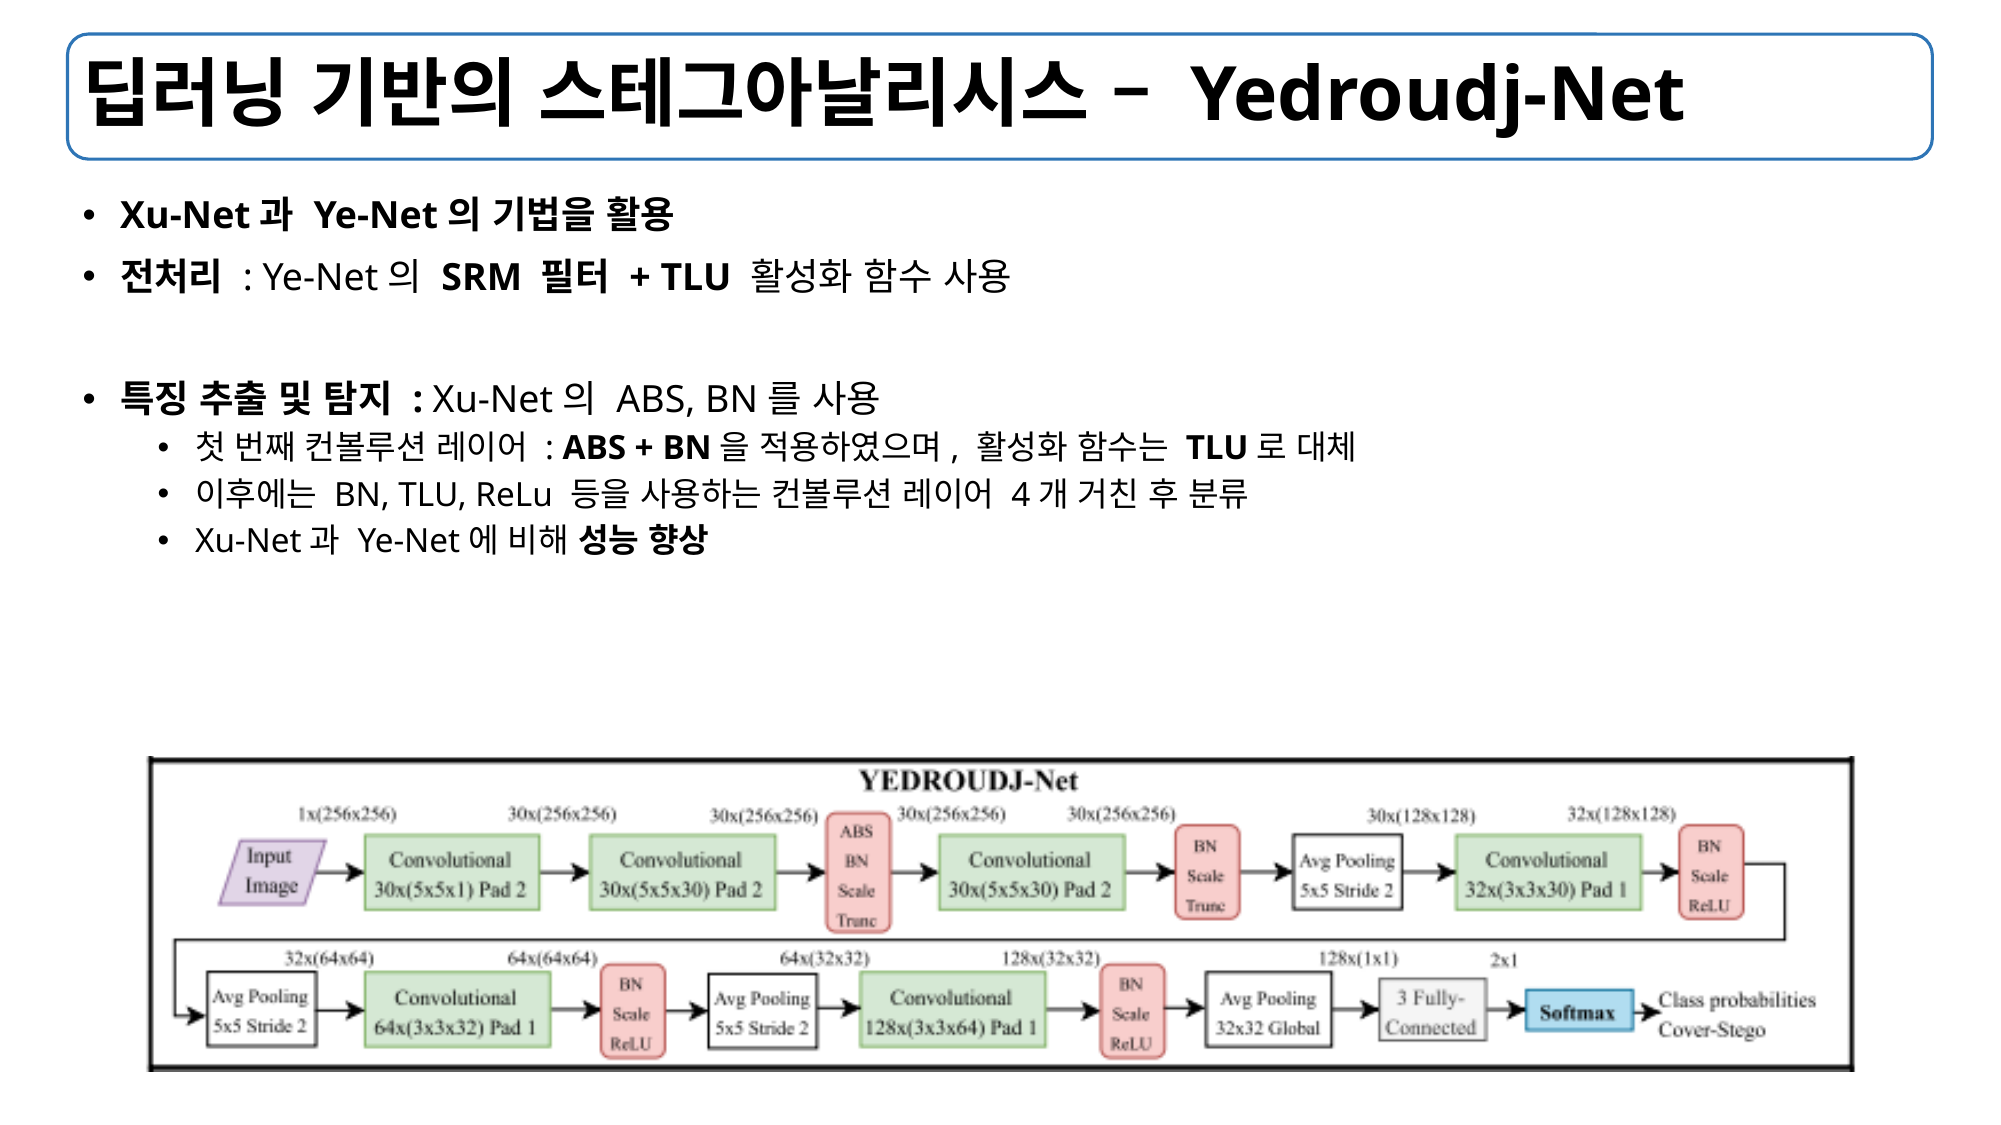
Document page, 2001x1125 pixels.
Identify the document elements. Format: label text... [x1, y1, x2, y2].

list Xu-Net과 Ye-Net의 기법을 활용 전처리 : Ye-Net의 SRM 필터 + TLU 활성화 함수 사용 특징 추출 및 탐지 : Xu-Net의 ABS, BN를 사용 첫 번째 컨볼루션 레이어 : ABS + BN을 적용하였으며, 활성화 함수는 TLU로 대체 이후에는 BN, TLU, ReLu 등을 사용하는 컨볼루션 레이어 4개 거친 후 분류 Xu-Net과 Ye-Net에 비해 성능 향상 [67, 189, 1933, 1019]
picture [138, 756, 1862, 1091]
title 딥러닝 기반의 스테그아날리시스 – Yedroudj-Net [67, 34, 1933, 160]
